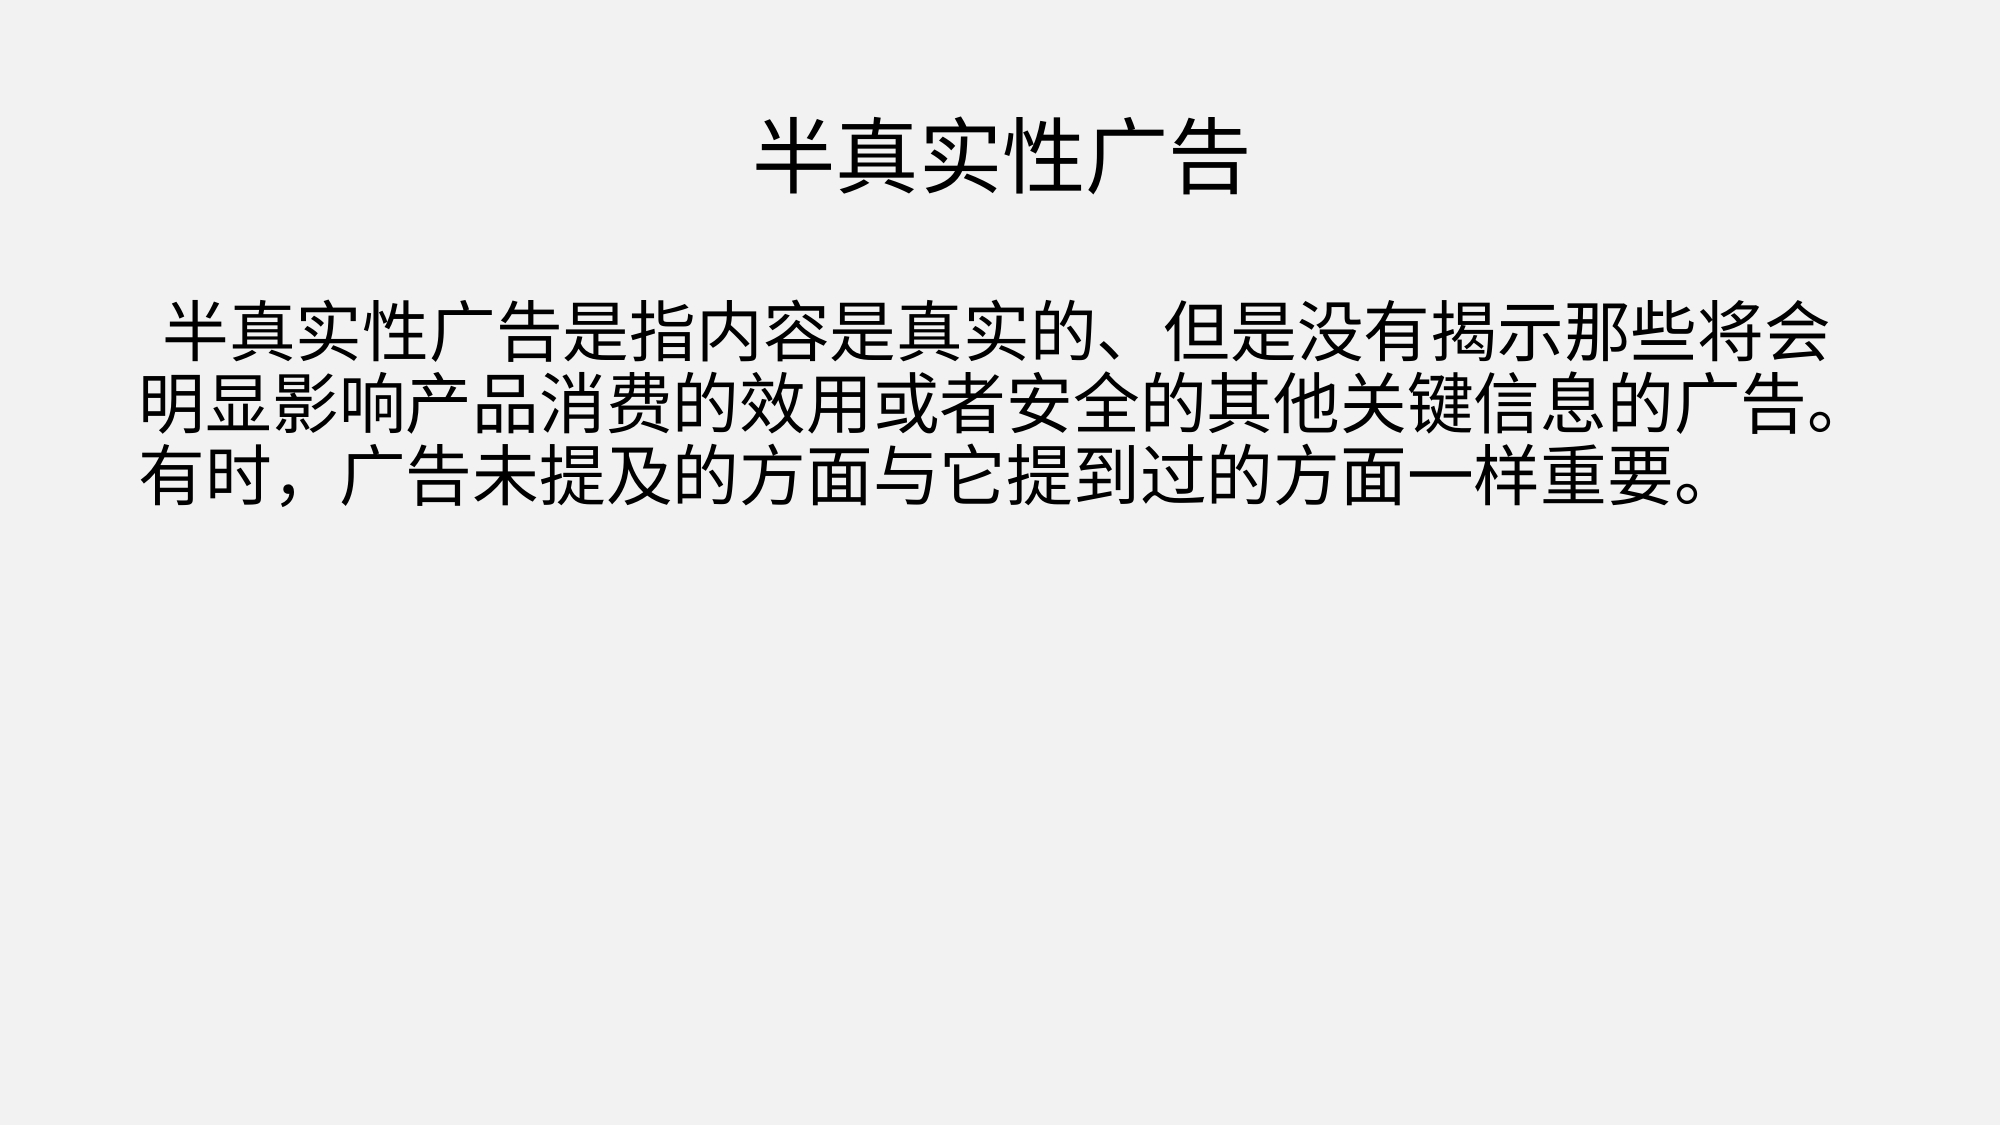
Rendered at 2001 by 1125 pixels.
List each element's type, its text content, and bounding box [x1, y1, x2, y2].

title 半真实性广告 [102, 90, 1903, 232]
list 半真实性广告是指内容是真实的、但是没有揭示那些将会明显影响产品消费的效用或者安全的其他关键信息的广告。有时，广告未提及的方面与它提到过的方面一样重要。 [86, 290, 1851, 843]
